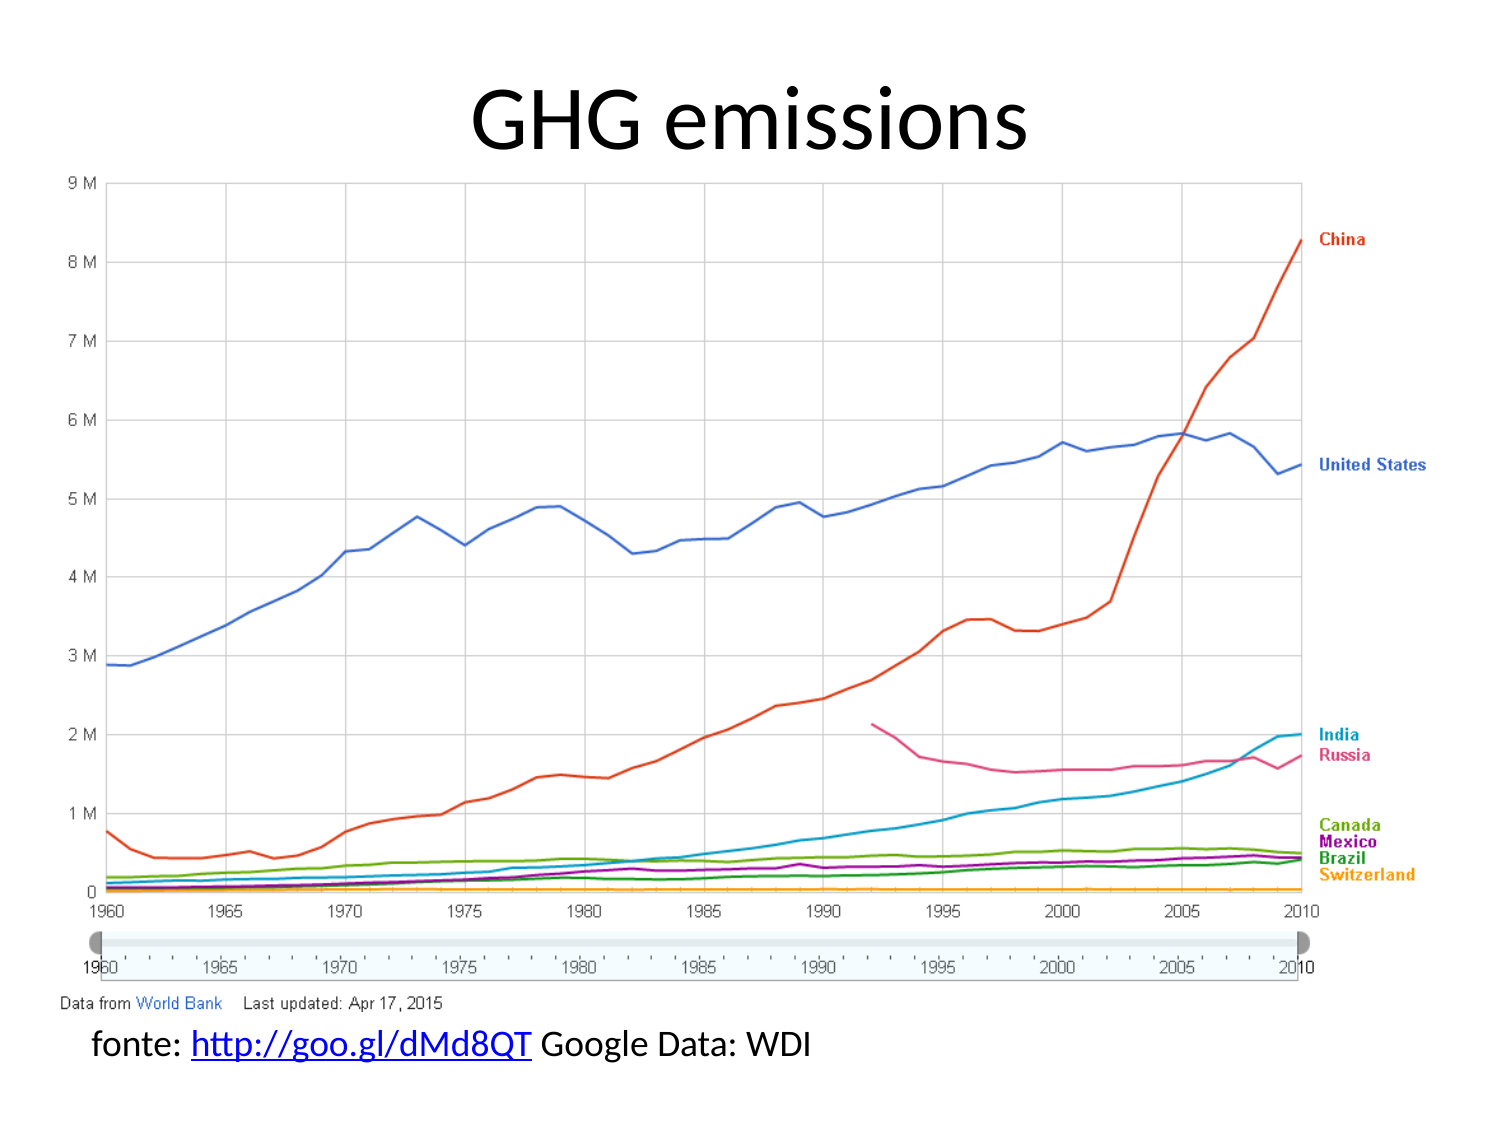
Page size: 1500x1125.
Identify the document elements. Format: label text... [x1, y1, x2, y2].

title GHG emissions [75, 19, 1425, 159]
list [46, 160, 1459, 1012]
text_box fonte: http://goo.gl/dMd8QT Google Data: WDI [76, 1020, 1424, 1072]
